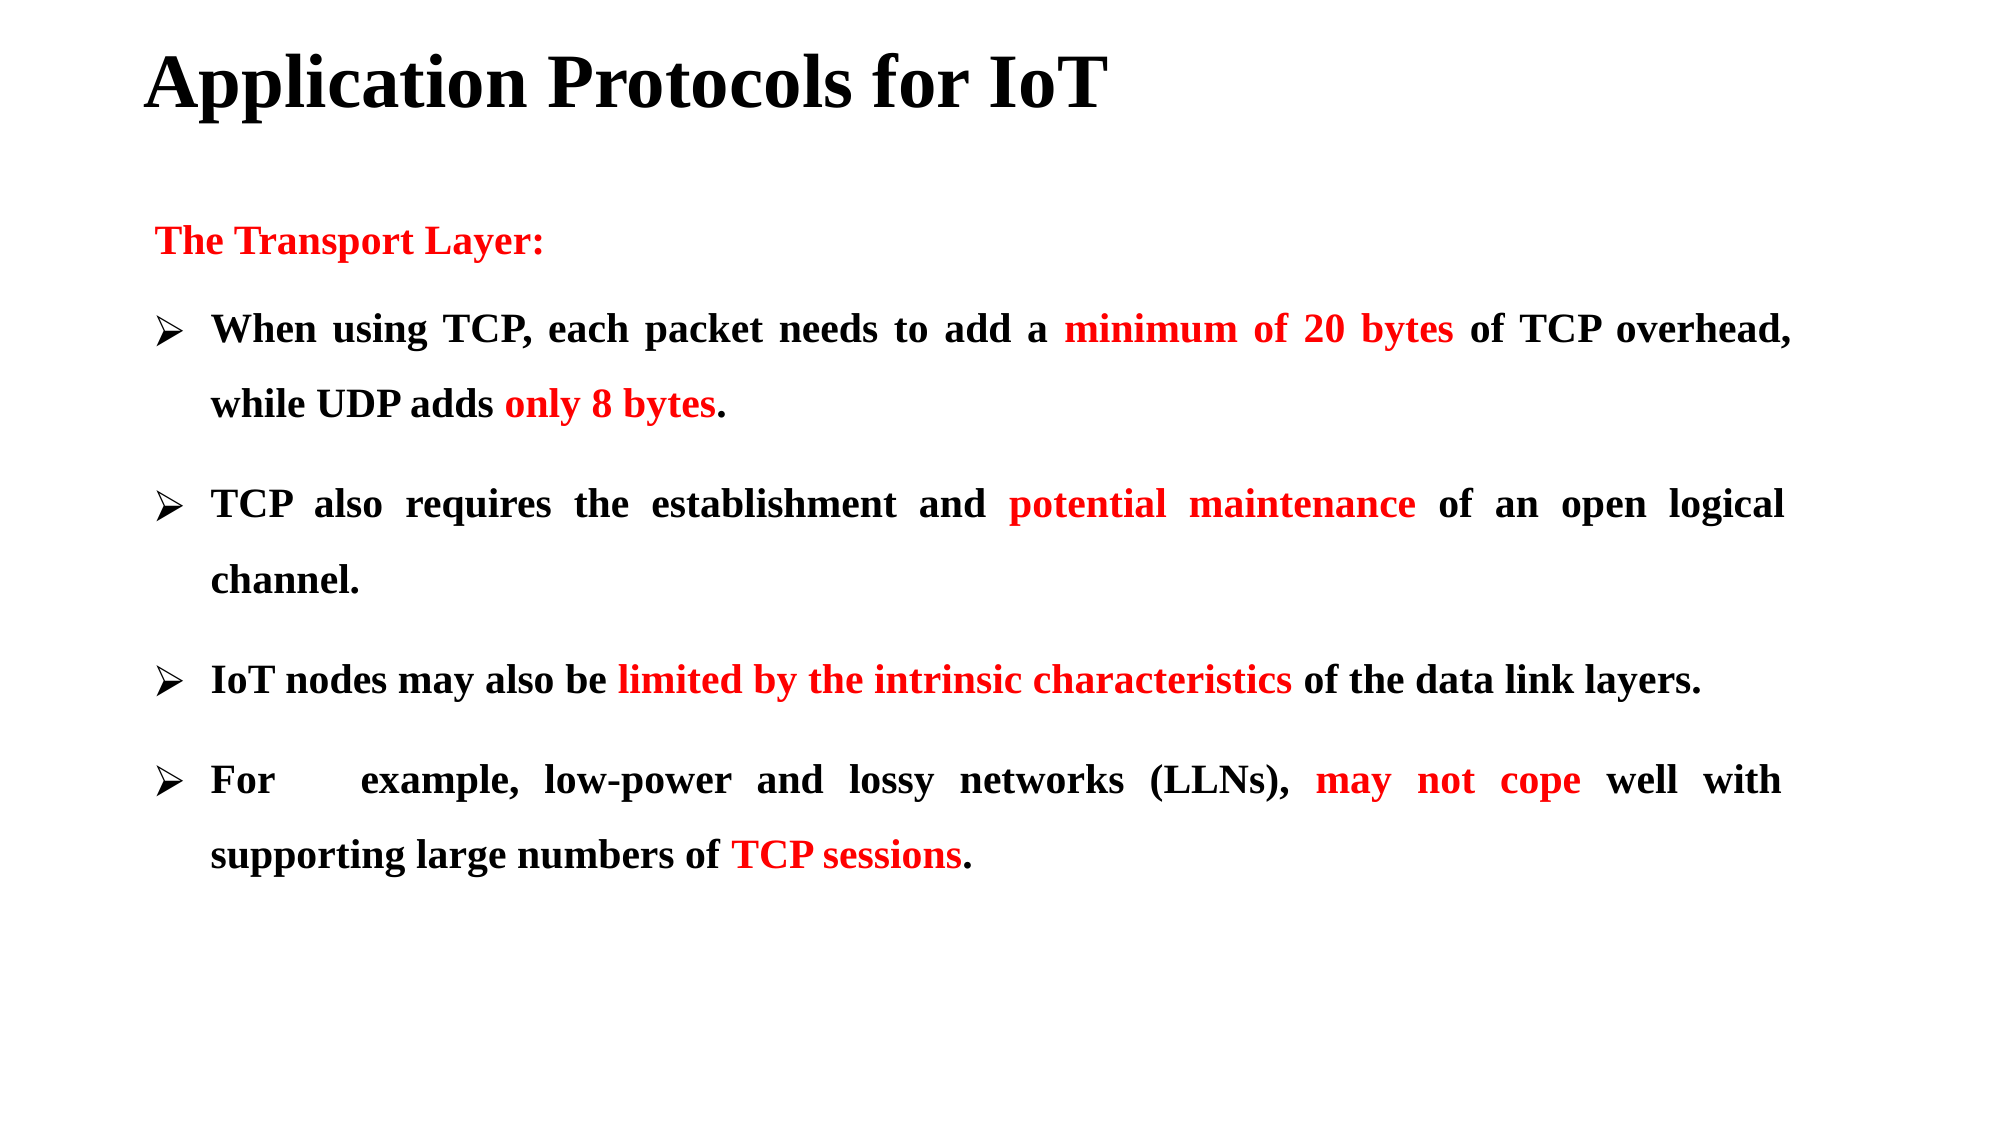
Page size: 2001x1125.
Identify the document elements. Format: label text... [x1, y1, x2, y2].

title Application Protocols for IoT [126, 22, 1852, 131]
list The Transport Layer: When using TCP, each packet needs to add a minimum of 20 bytes of TCP overhead, while UDP adds only 8 bytes. TCP also requires the establishment and potential maintenance of an open logical channel. IoT nodes may also be limited by the intrinsic characteristics of the data link layers. For example, low-power and lossy networks (LLNs), may not cope well with supporting large numbers of TCP sessions. [137, 130, 1823, 1079]
